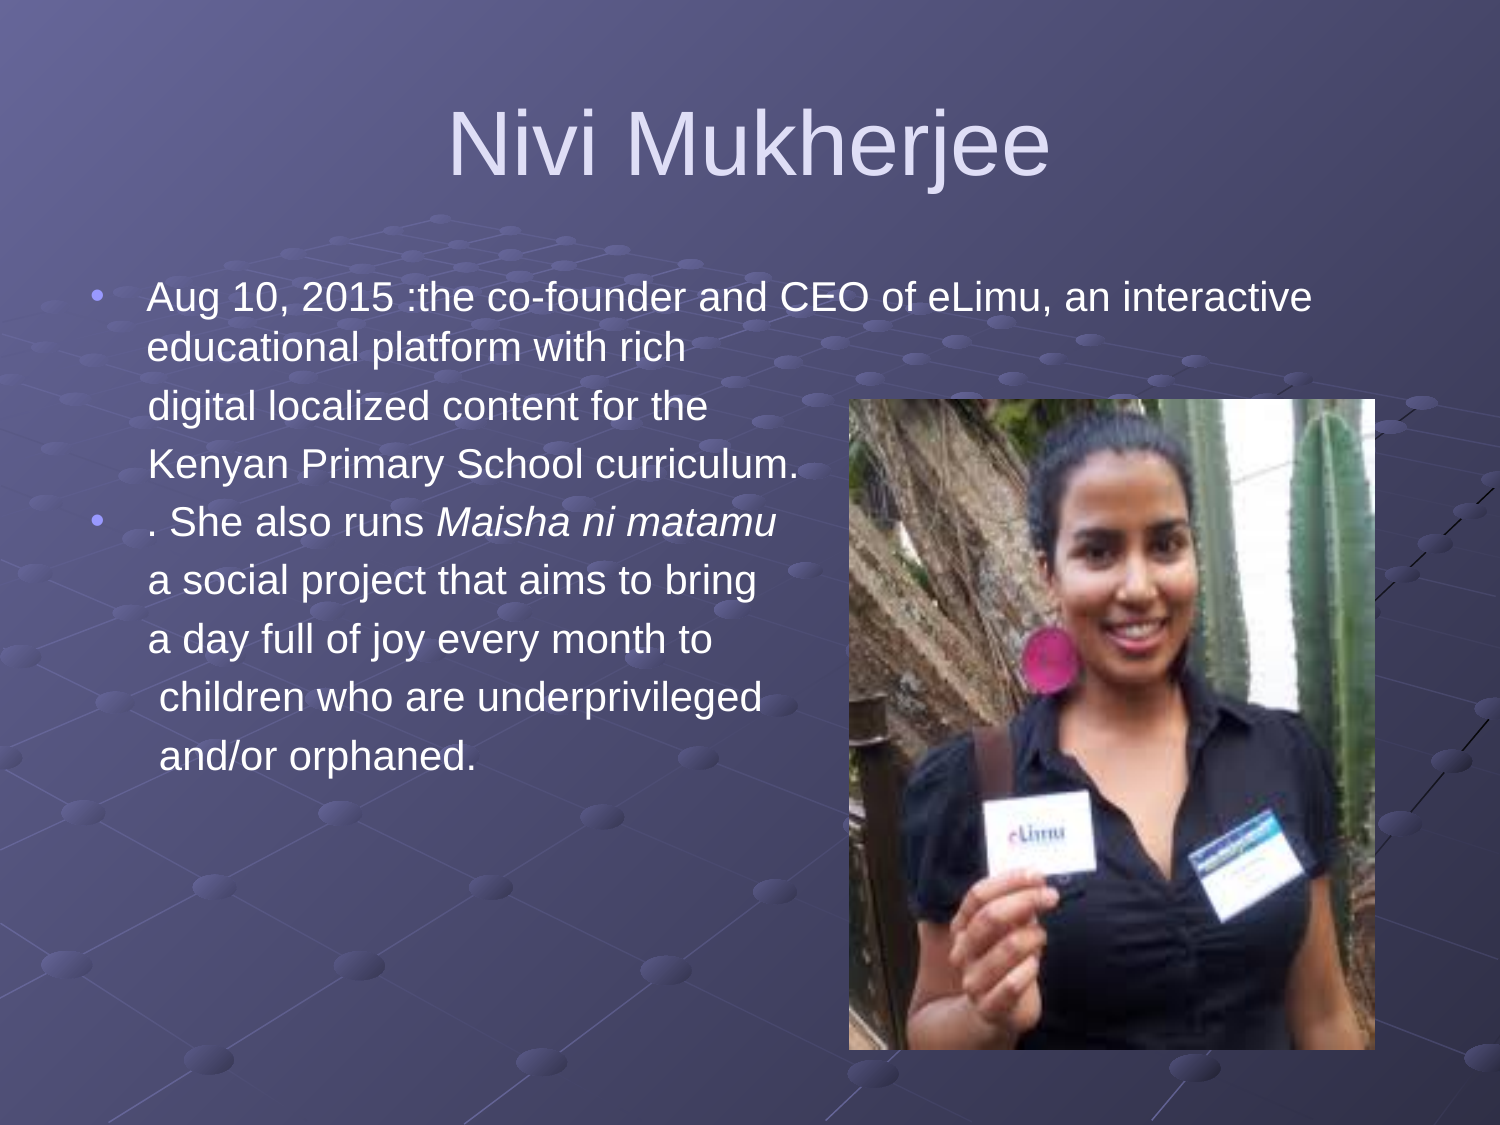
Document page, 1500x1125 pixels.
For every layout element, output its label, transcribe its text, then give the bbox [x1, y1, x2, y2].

title Nivi Mukherjee [74, 44, 1426, 233]
picture [849, 399, 1376, 1051]
list Aug 10, 2015 :the co-founder and CEO of eLimu, an interactive educational platform with rich digital localized content for the Kenyan Primary School curriculum. . She also runs Maisha ni matamu a social project that aims to bring a day full of joy every month to children who are underprivileged and/or orphaned. [74, 262, 1426, 1007]
